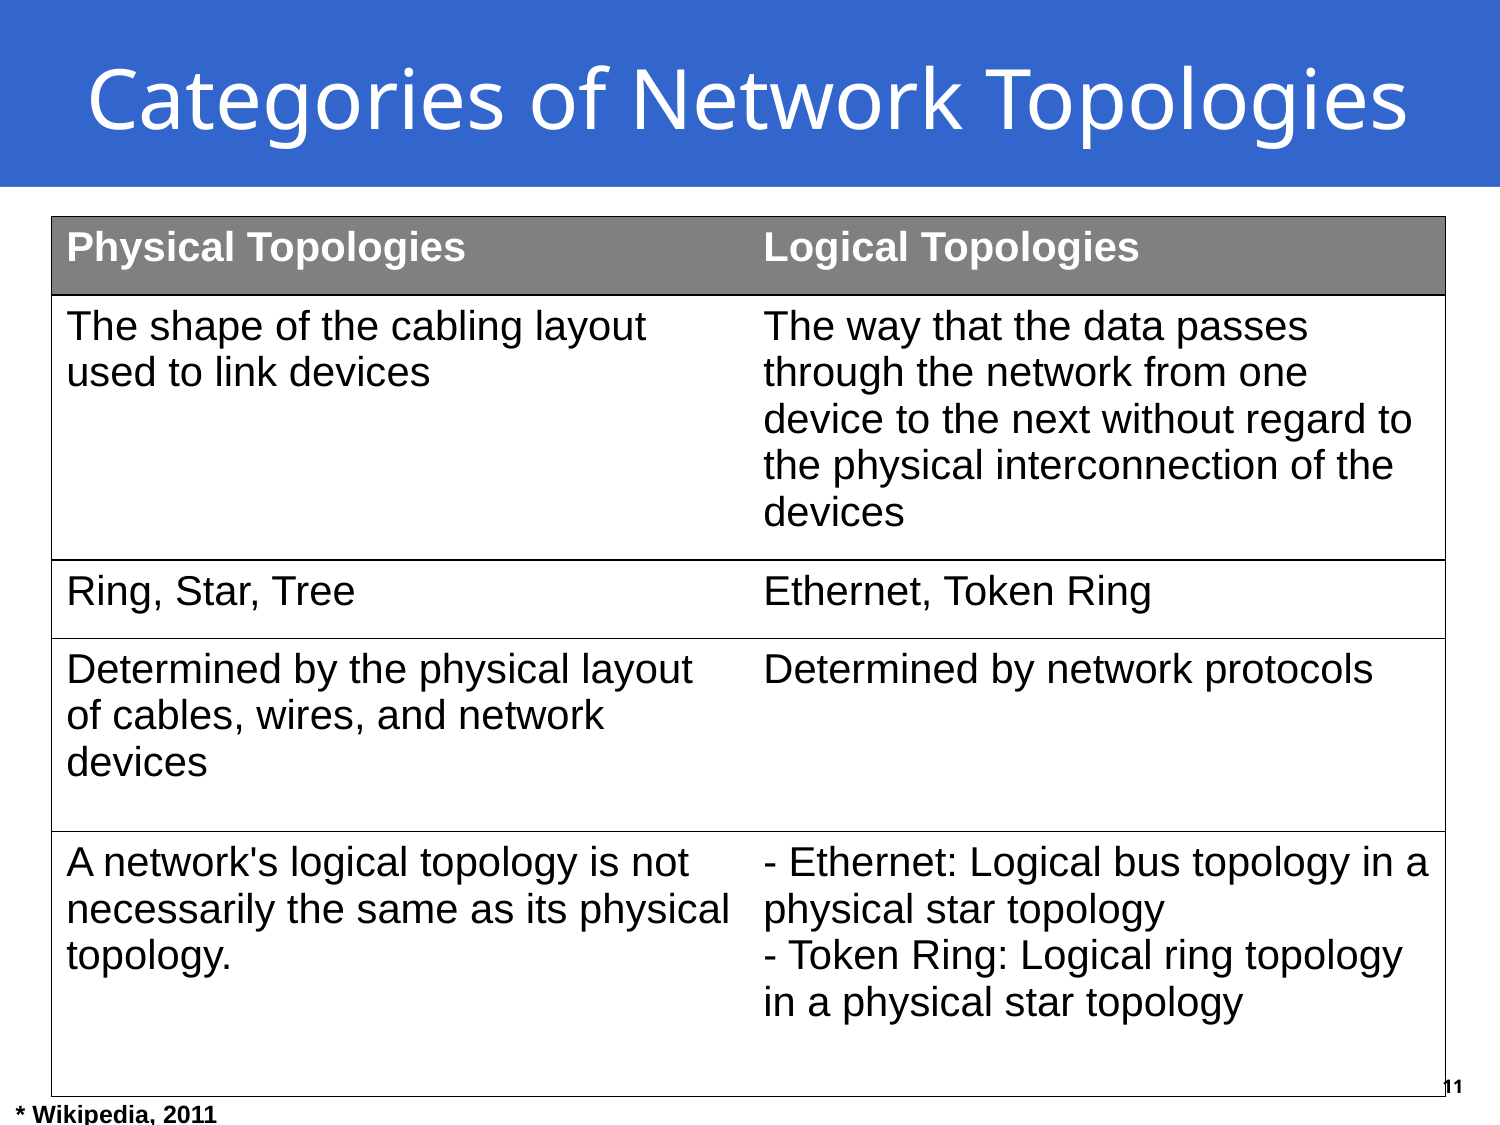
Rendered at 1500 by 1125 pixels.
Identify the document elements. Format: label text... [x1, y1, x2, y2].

table_cell Ethernet, Token Ring [748, 561, 1445, 638]
table_header Logical Topologies [748, 217, 1445, 294]
table_cell A network's logical topology is not necessarily the same as its physical topology. [52, 832, 748, 1096]
table_cell - Ethernet: Logical bus topology in a physical star topology - Token Ring: Logical ring topology in a physical star topology [748, 832, 1445, 1096]
title Categories of Network Topologies [51, 8, 1446, 184]
table_cell Determined by the physical layout of cables, wires, and network devices [52, 639, 748, 831]
table_header Physical Topologies [52, 217, 748, 294]
table_cell Ring, Star, Tree [52, 561, 748, 638]
text_box * Wikipedia, 2011 [0, 1091, 233, 1125]
table_cell Determined by network protocols [748, 639, 1445, 831]
table_cell The way that the data passes through the network from one device to the next without regard to the physical interconnection of the devices [748, 296, 1445, 559]
table_cell The shape of the cabling layout used to link devices [52, 296, 748, 559]
